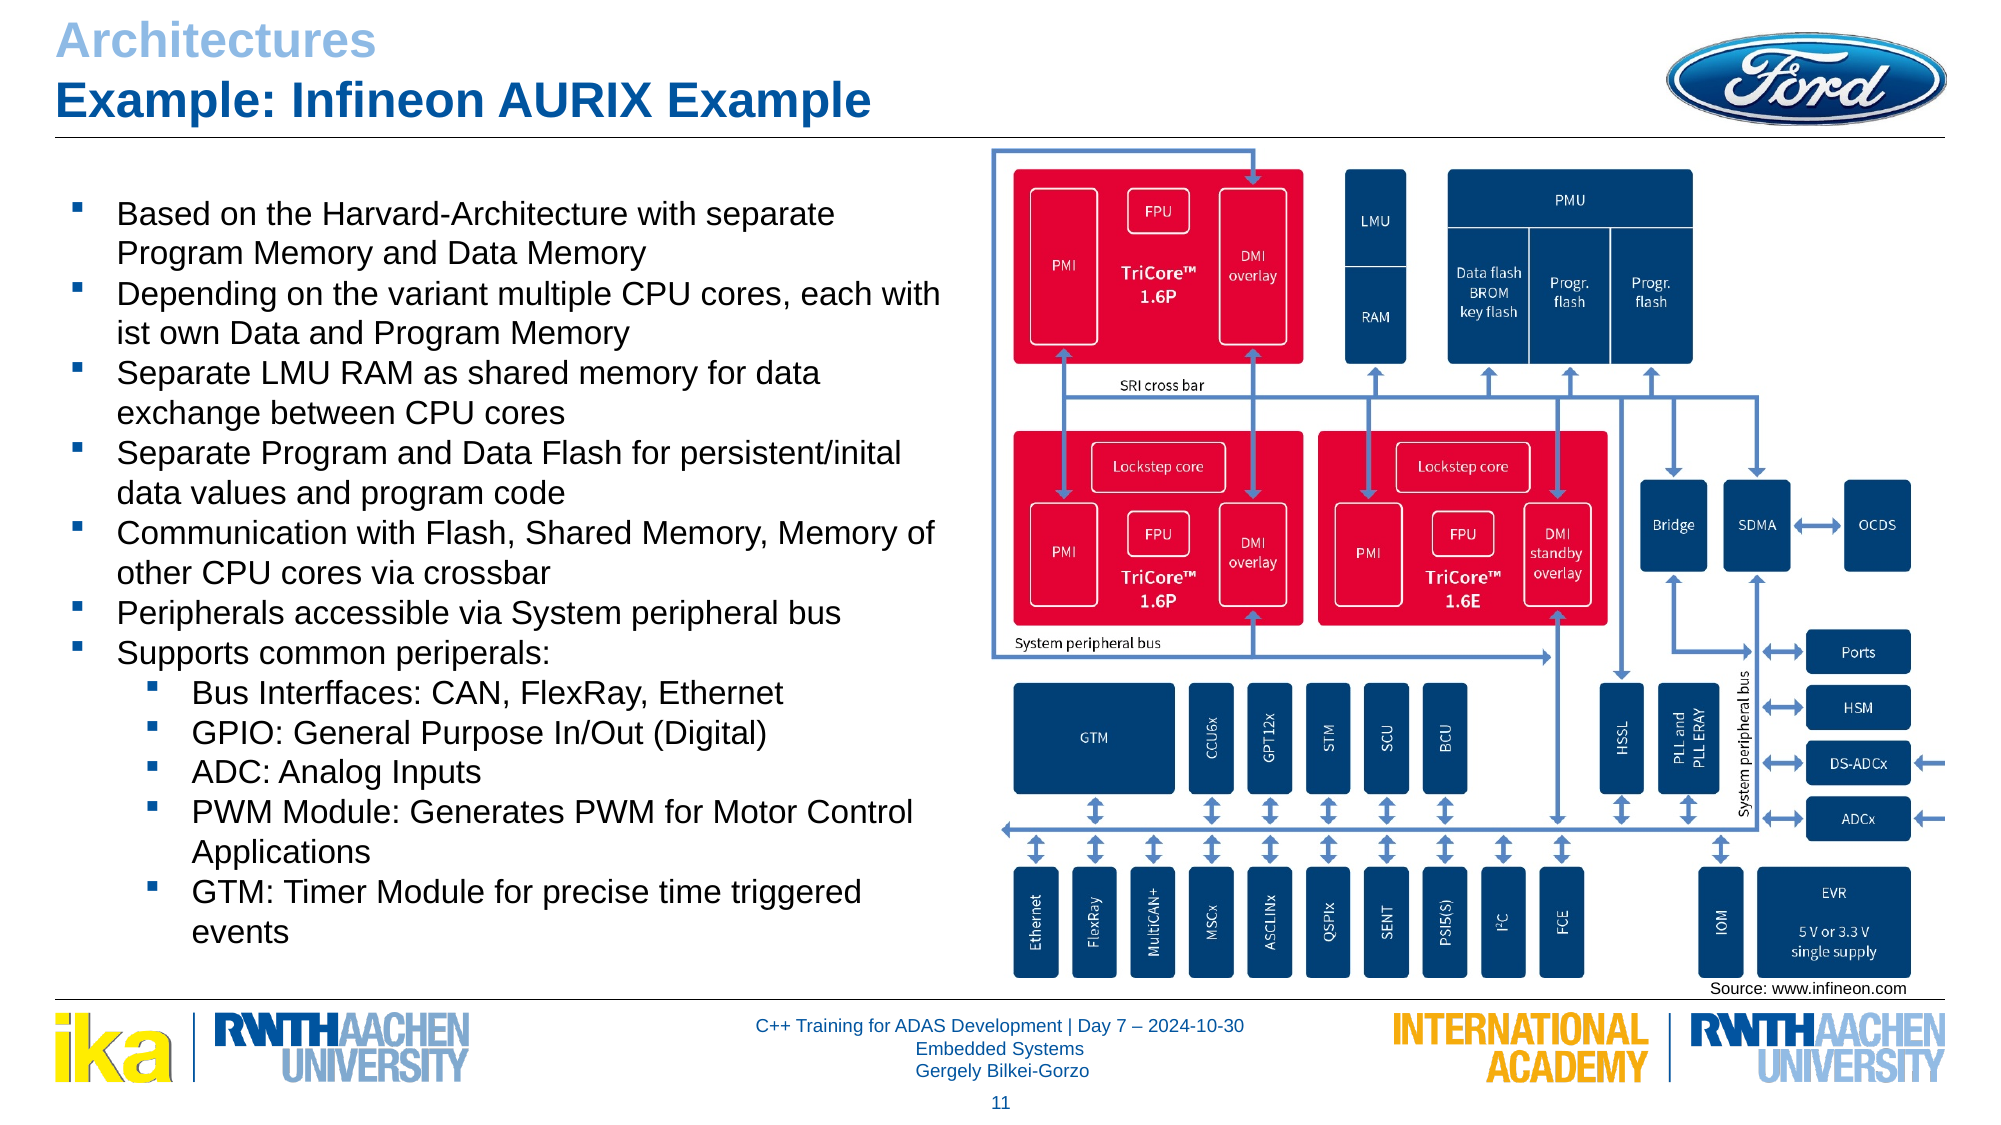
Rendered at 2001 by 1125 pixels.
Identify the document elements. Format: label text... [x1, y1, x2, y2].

text_box Based on the Harvard-Architecture with separate Program Memory and Data Memory Depending on the variant multiple CPU cores, each with ist own Data and Program Memory Separate LMU RAM as shared memory for data exchange between CPU cores Separate Program and Data Flash for persistent/inital data values and program code Communication with Flash, Shared Memory, Memory of other CPU cores via crossbar Peripherals accessible via System peripheral bus Supports common periperals: Bus Interffaces: CAN, FlexRay, Ethernet GPIO: General Purpose In/Out (Digital) ADC: Analog Inputs PWM Module: Generates PWM for Motor Control Applications GTM: Timer Module for precise time triggered events [55, 184, 963, 1125]
list Architectures Example: Infineon AURIX Example [55, 7, 1945, 129]
text_box Source: www.infineon.com [1695, 978, 1923, 1006]
picture [1394, 1012, 1945, 1083]
picture [991, 148, 1945, 978]
slide_number 11 [963, 1082, 1040, 1122]
